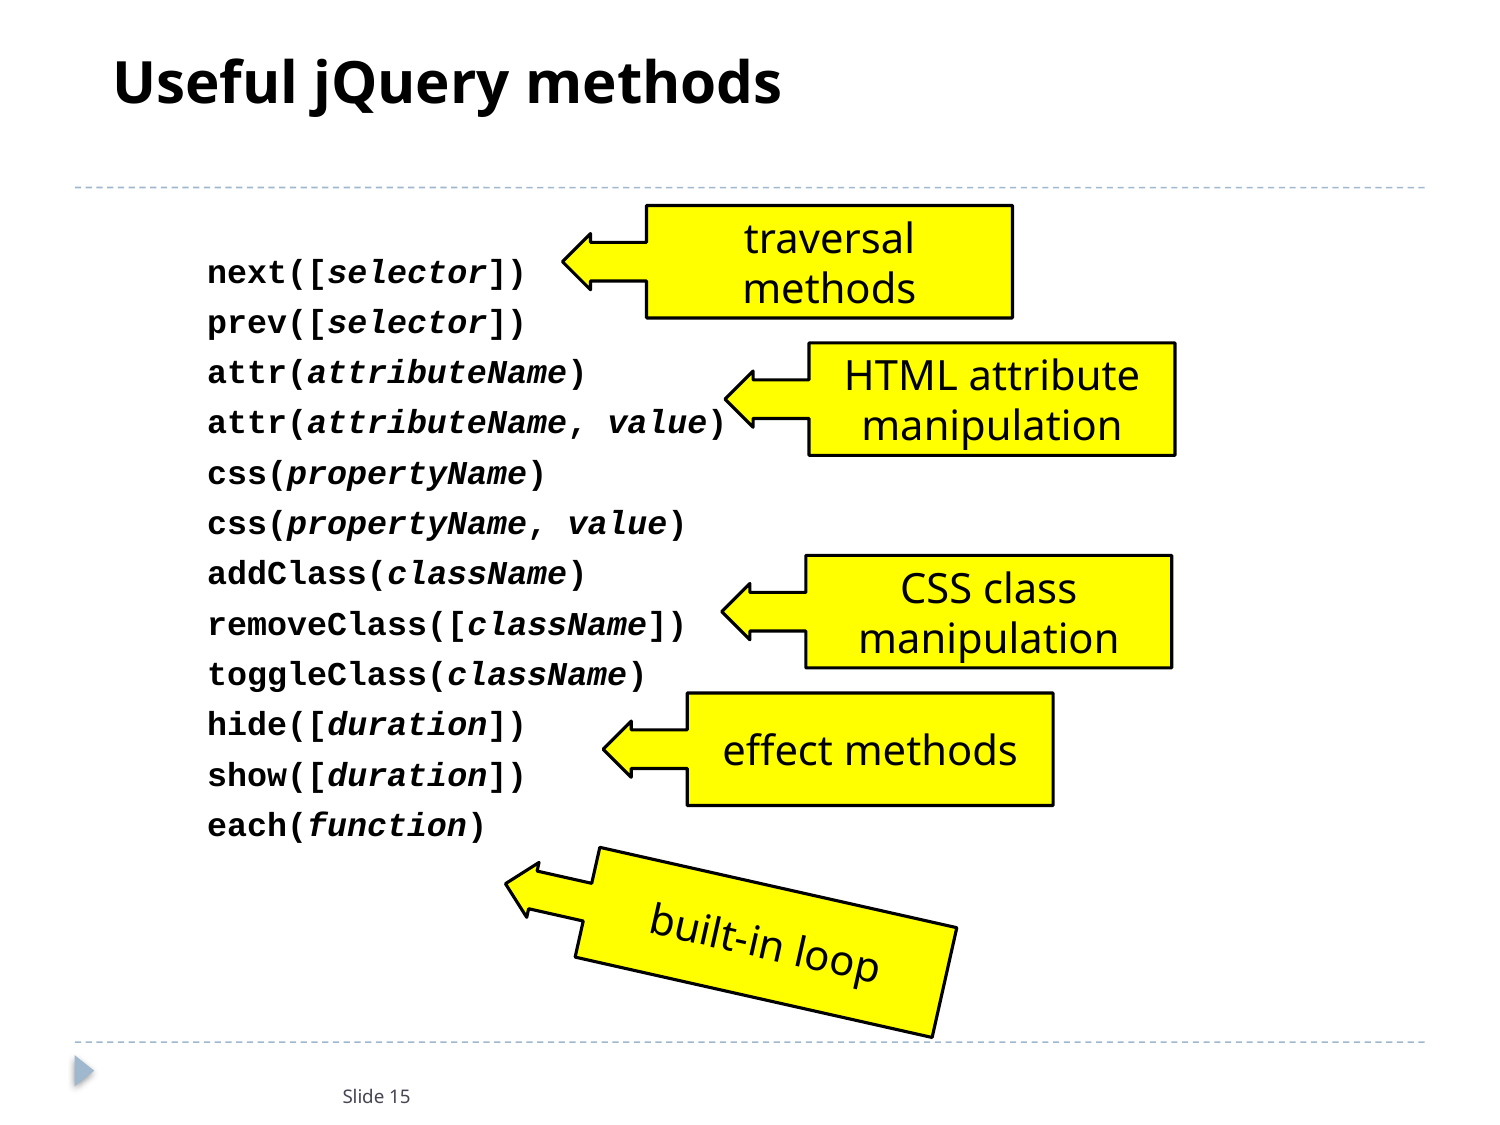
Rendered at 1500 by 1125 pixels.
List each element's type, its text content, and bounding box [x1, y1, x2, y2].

slide_number Slide 15 [100, 1042, 426, 1103]
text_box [149, 255, 1362, 996]
title Useful jQuery methods [112, 44, 1400, 116]
text_box traversal methods [566, 203, 1015, 255]
text_box built-in loop [794, 1008, 941, 1040]
